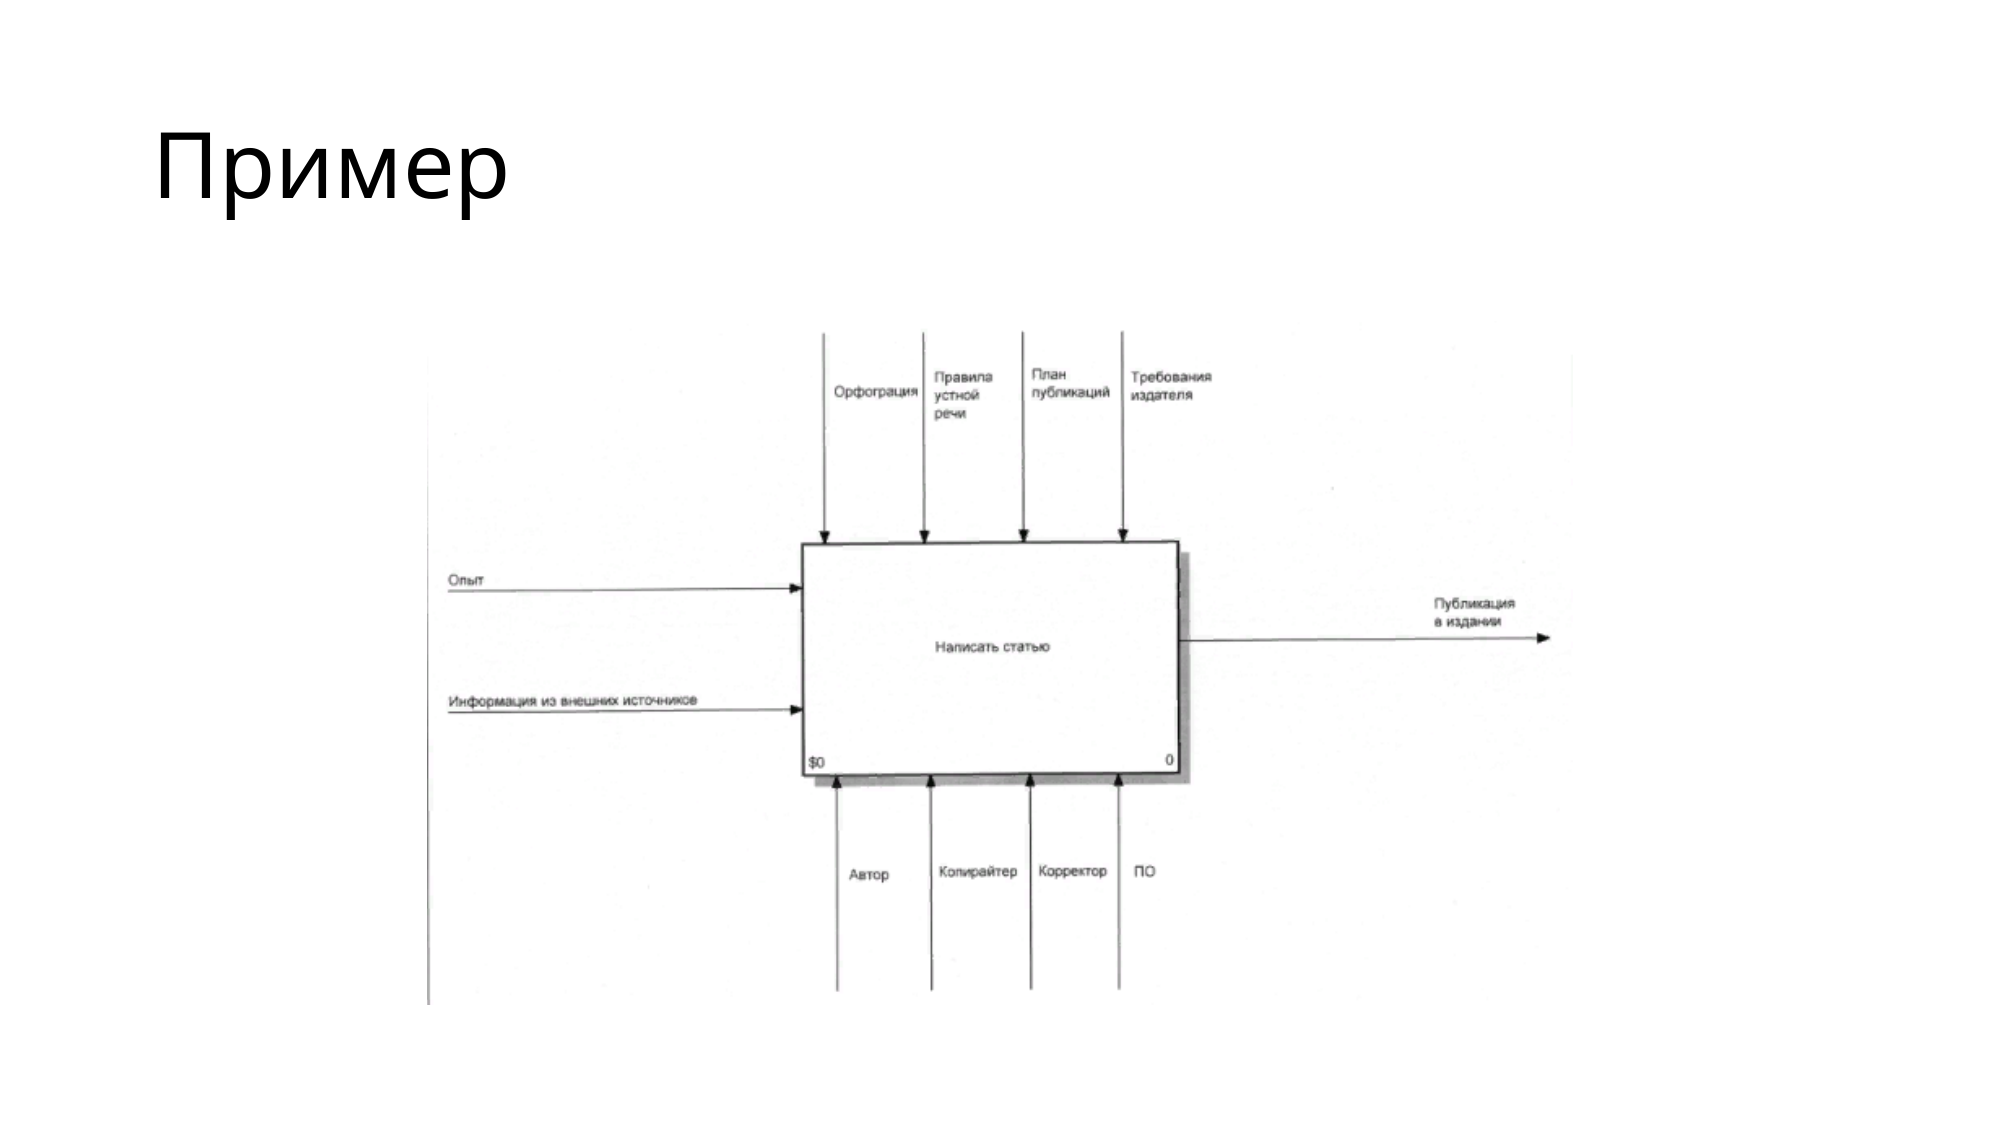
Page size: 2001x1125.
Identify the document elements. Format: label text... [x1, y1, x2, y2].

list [426, 321, 1573, 1005]
title Пример [137, 59, 1863, 278]
